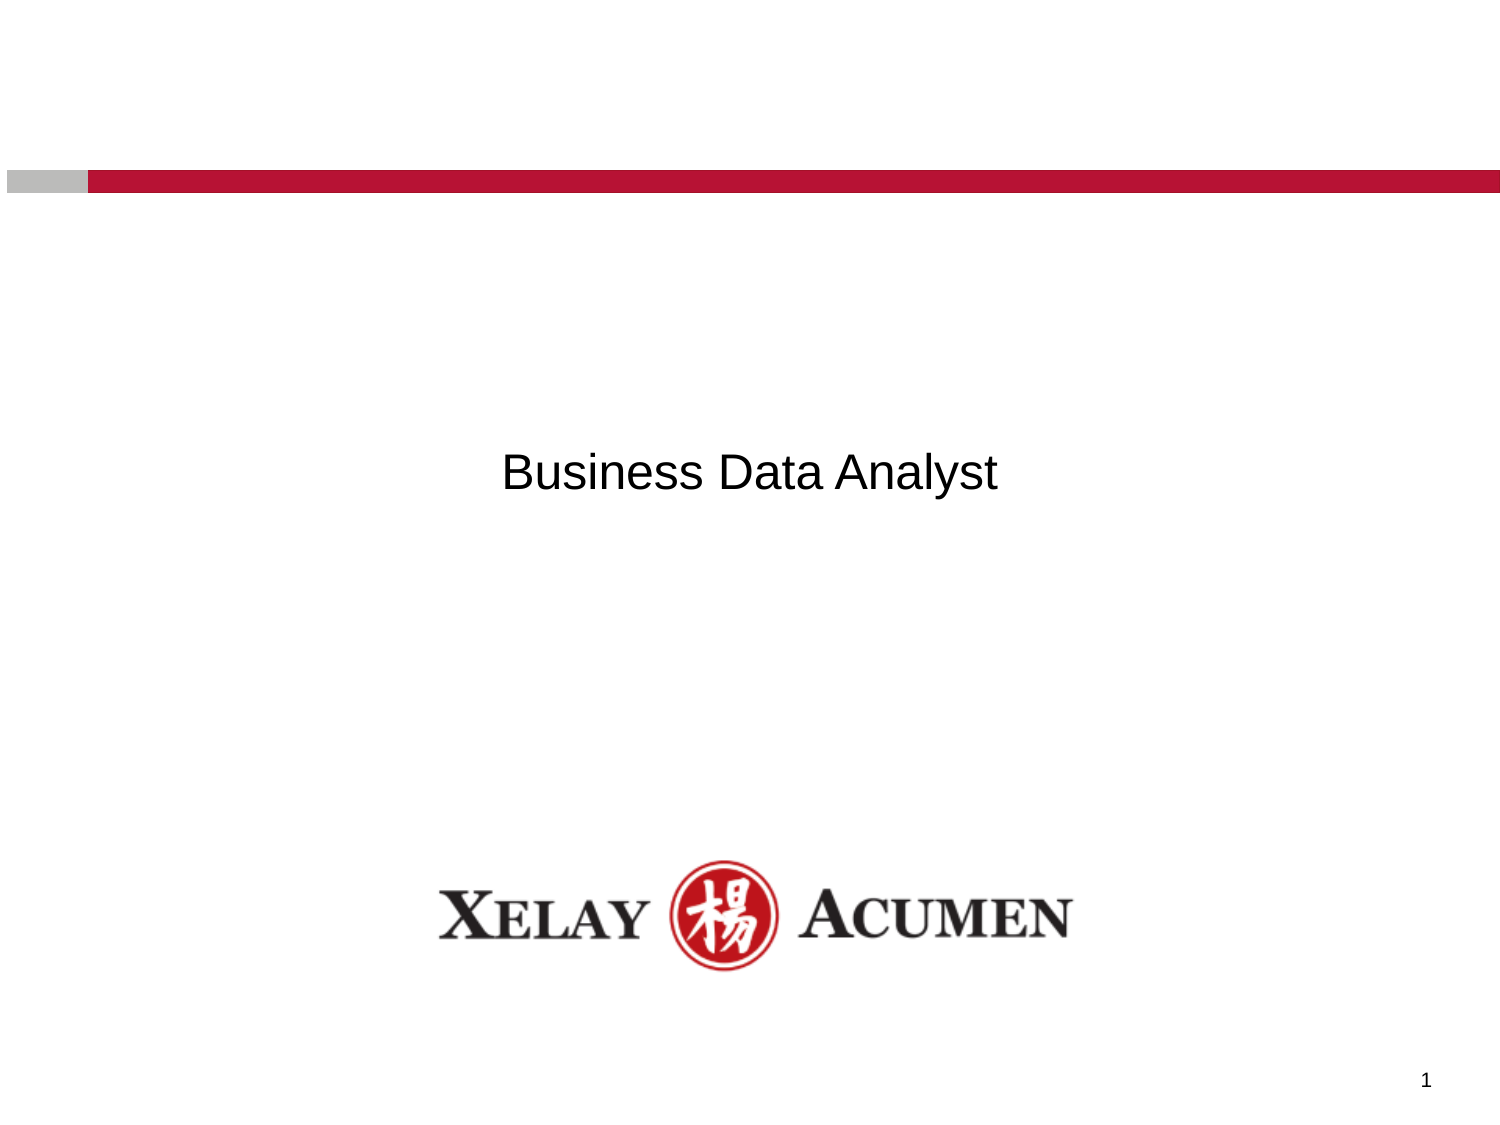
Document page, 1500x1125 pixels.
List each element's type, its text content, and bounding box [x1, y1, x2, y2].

picture [424, 845, 1087, 988]
title Business Data Analyst [112, 433, 1388, 507]
slide_number 1 [1420, 1066, 1453, 1092]
